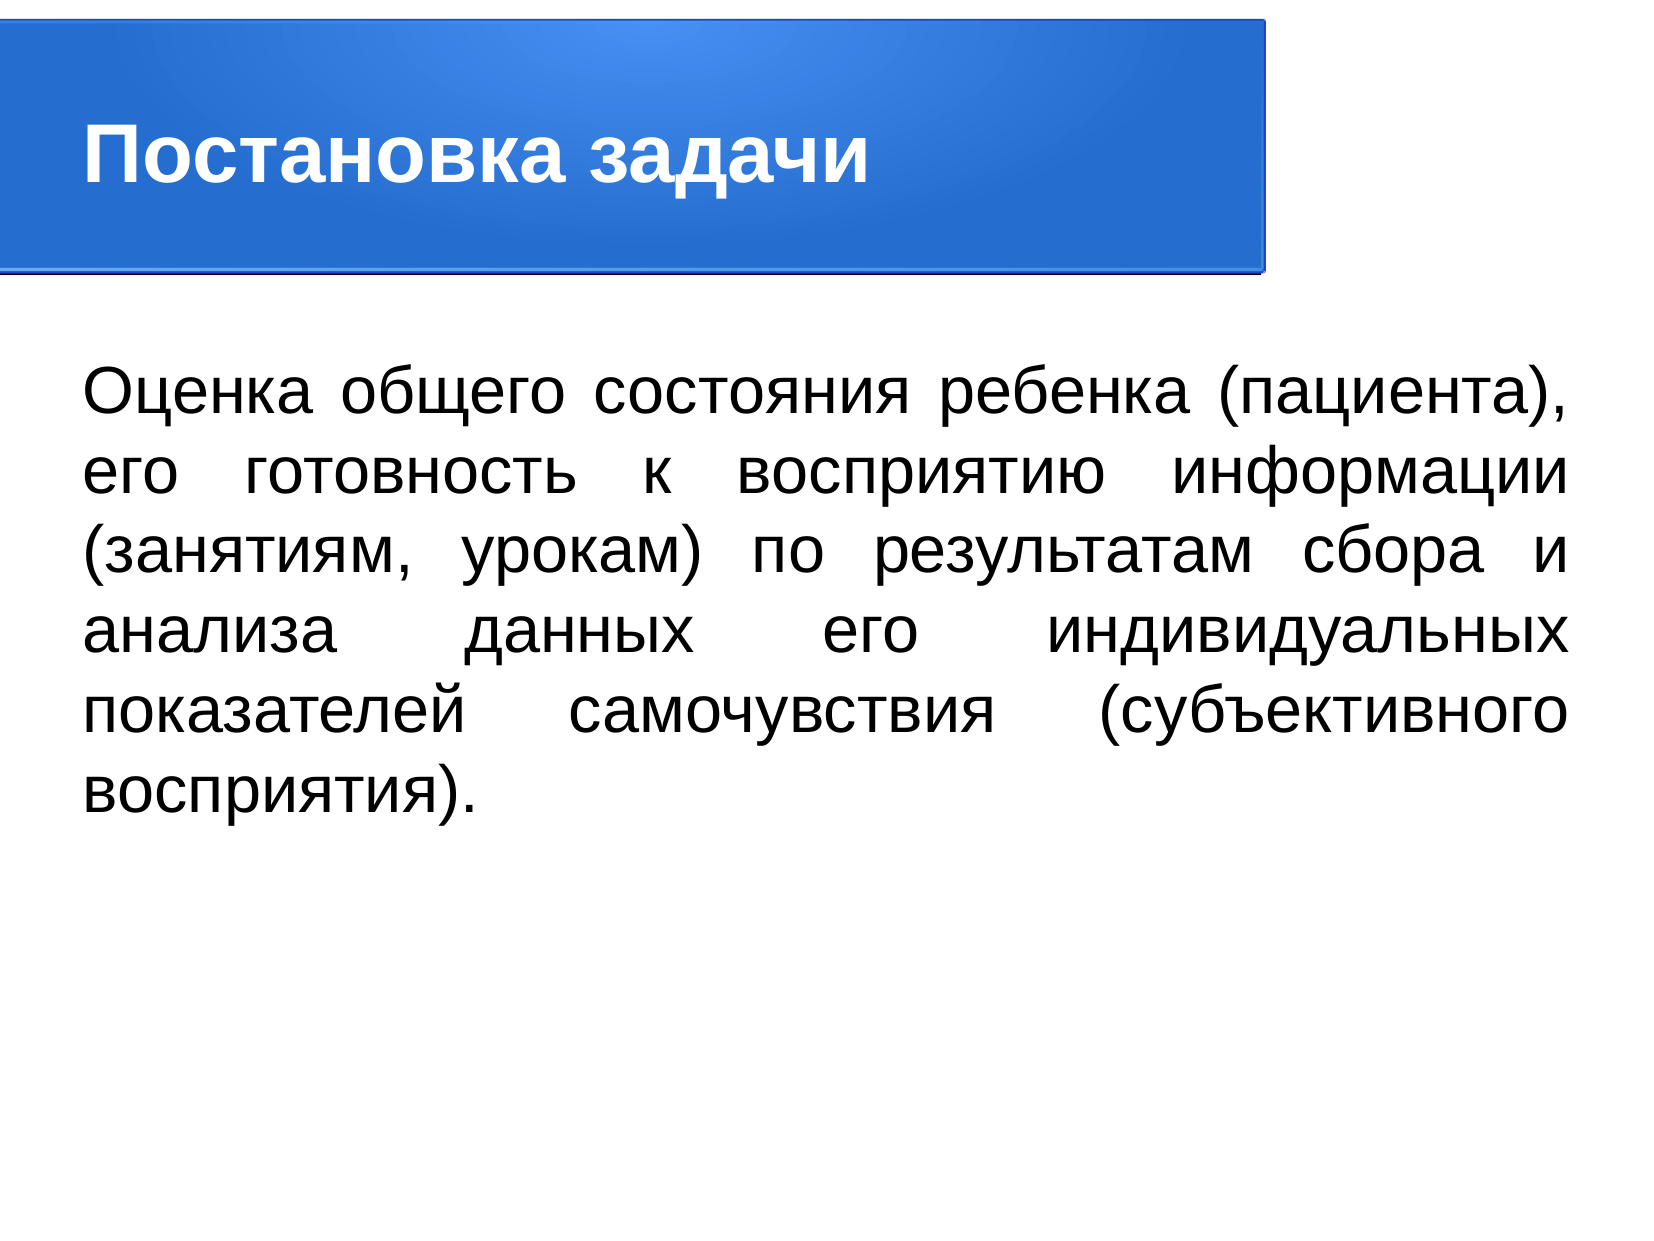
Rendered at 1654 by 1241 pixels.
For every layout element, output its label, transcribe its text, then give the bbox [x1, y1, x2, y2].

text_box Оценка общего состояния ребенка (пациента), его готовность к восприятию информации (занятиям, урокам) по результатам сбора и анализа данных его индивидуальных показателей самочувствия (субъективного восприятия). [82, 346, 1571, 1066]
picture [0, 17, 1269, 282]
text_box Постановка задачи [82, 47, 1235, 252]
